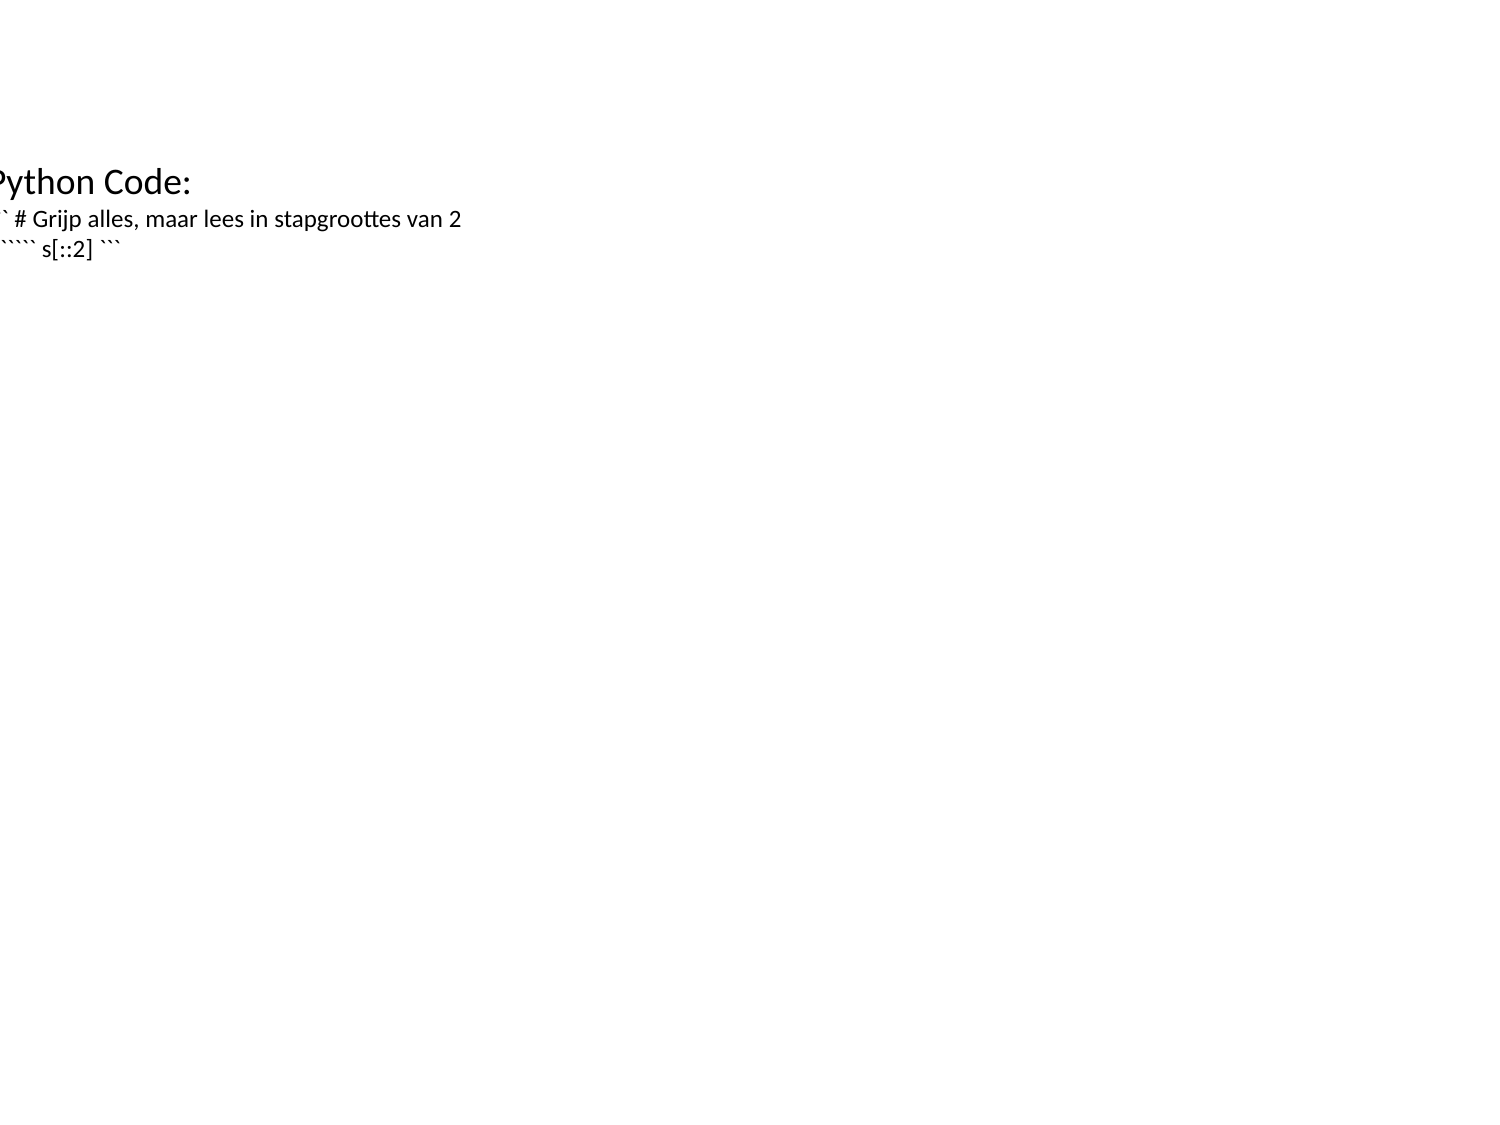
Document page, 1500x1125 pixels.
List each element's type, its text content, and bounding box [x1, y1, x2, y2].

text_box Python Code: ``` # Grijp alles, maar lees in stapgroottes van 2 `````` s[::2] ``` [0, 149, 478, 300]
